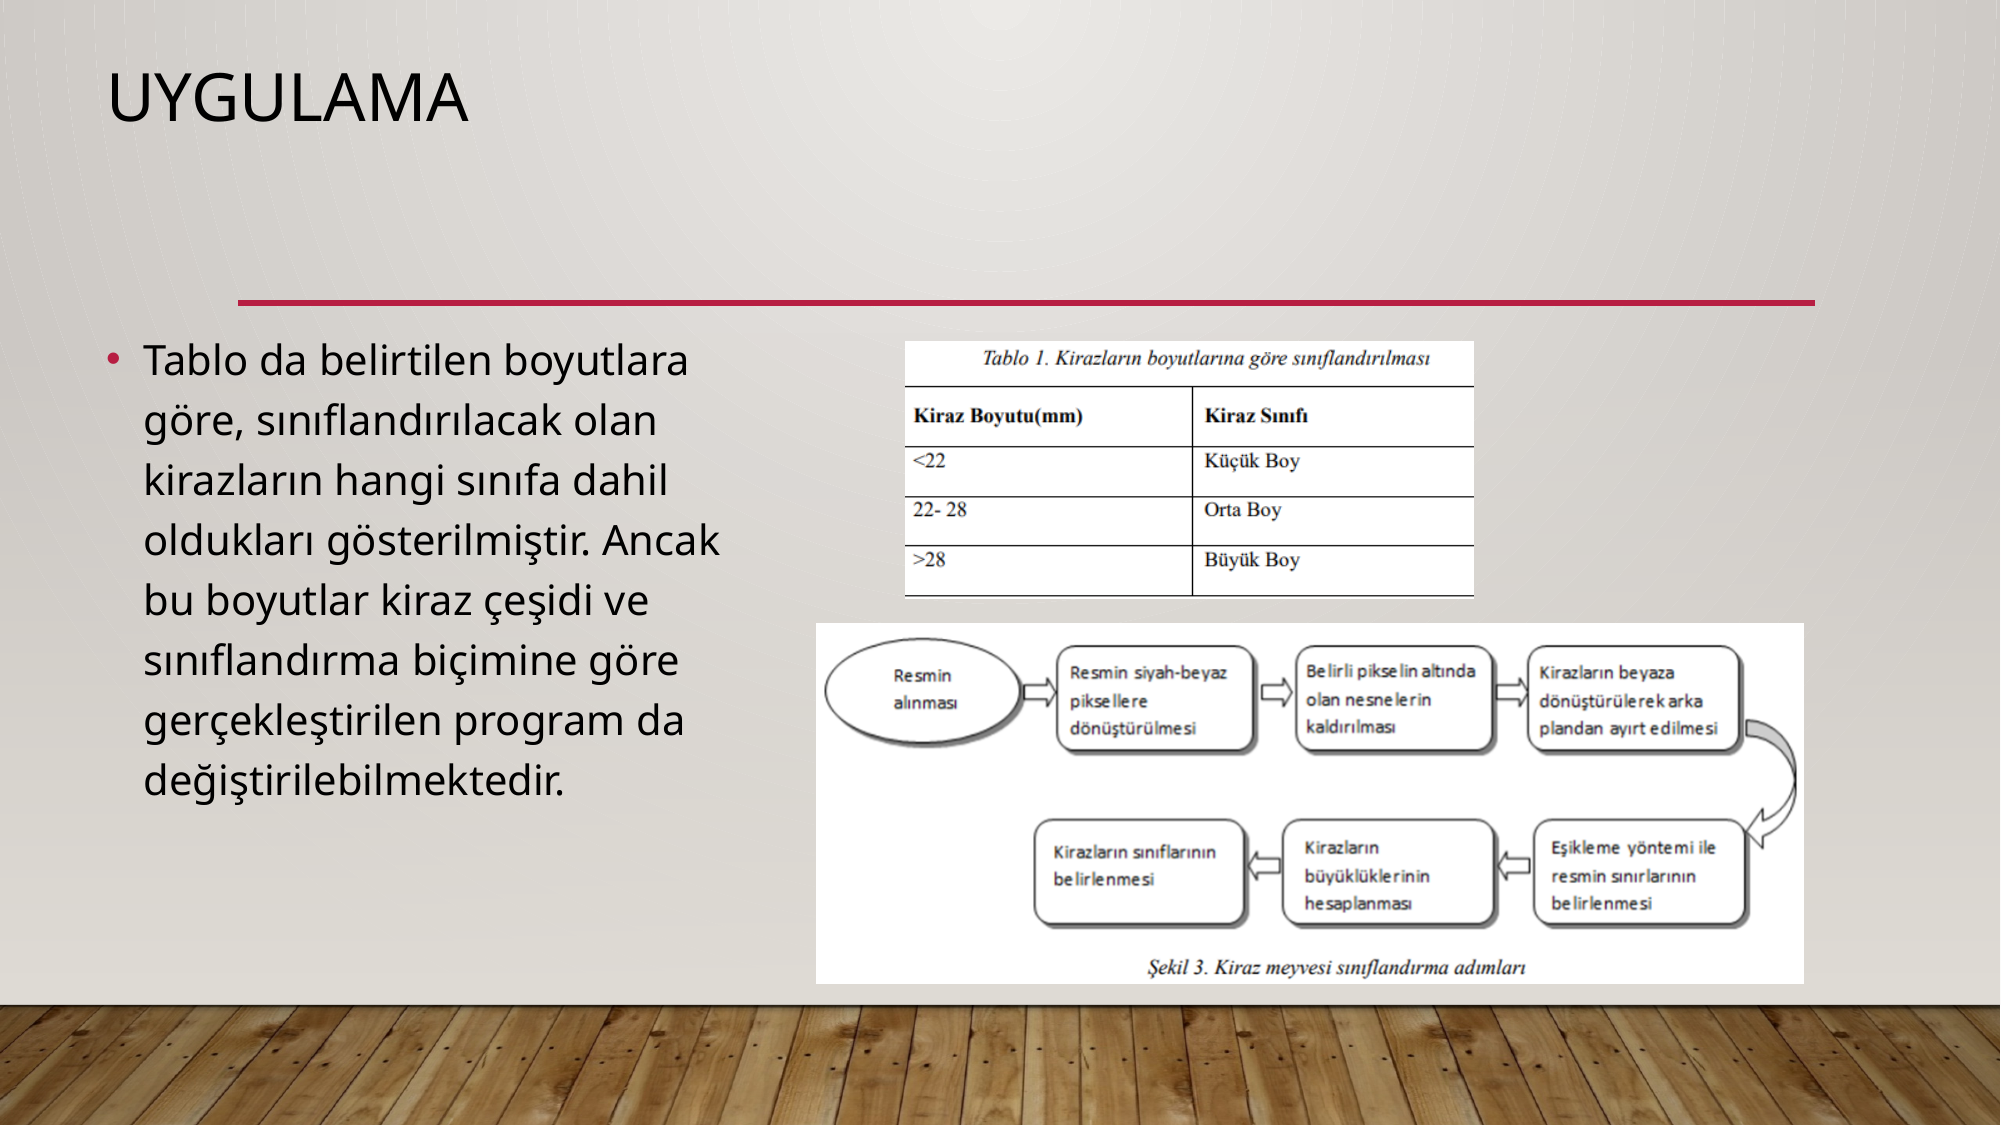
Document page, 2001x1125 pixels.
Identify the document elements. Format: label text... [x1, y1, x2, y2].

list Tablo da belirtilen boyutlara göre, sınıflandırılacak olan kirazların hangi sınıfa dahil oldukları gösterilmiştir. Ancak bu boyutlar kiraz çeşidi ve sınıflandırma biçimine göre gerçekleştirilen program da değiştirilebilmektedir. [91, 315, 790, 882]
picture [816, 623, 1805, 984]
title uygulama [91, 56, 1667, 229]
picture [905, 341, 1474, 600]
picture [0, 1005, 2000, 1125]
